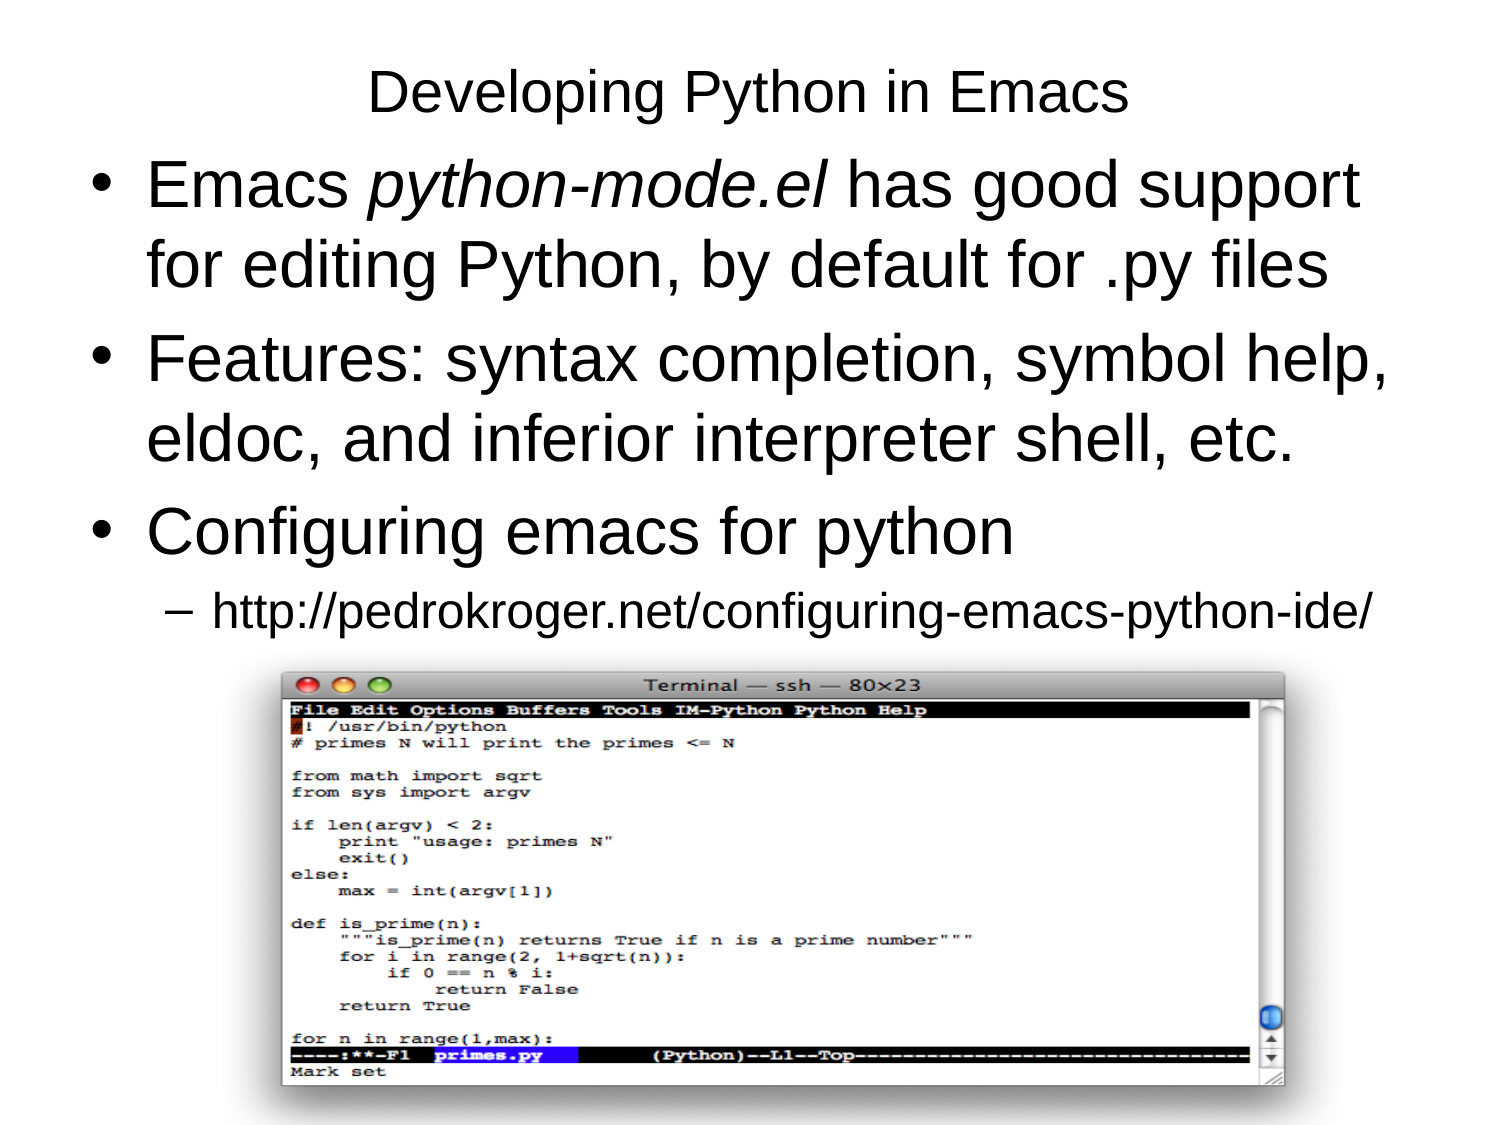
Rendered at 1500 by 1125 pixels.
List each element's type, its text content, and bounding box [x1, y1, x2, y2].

title Developing Python in Emacs [75, 45, 1425, 132]
list Emacs python-mode.el has good support for editing Python, by default for .py files Features: syntax completion, symbol help, eldoc, and inferior interpreter shell, etc. Configuring emacs for python http://pedrokroger.net/configuring-emacs-python-ide/ [75, 133, 1466, 1082]
picture [214, 643, 1353, 1125]
